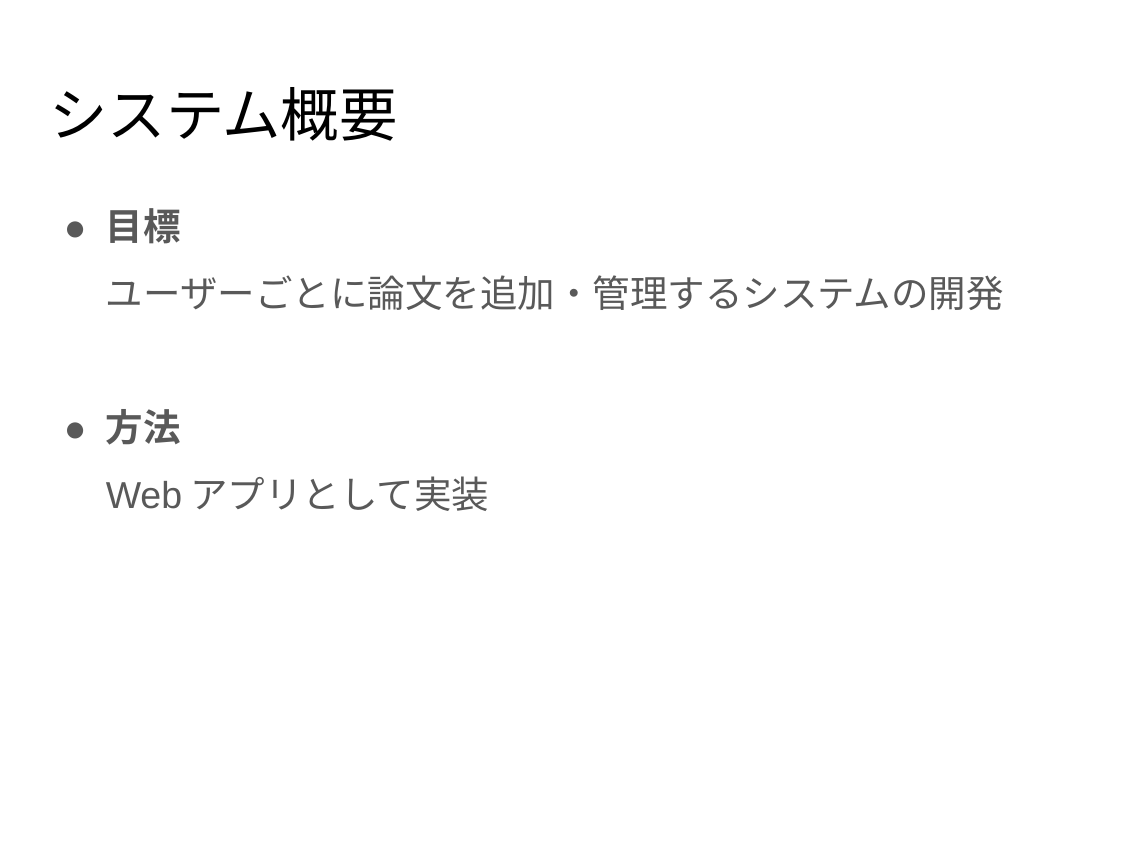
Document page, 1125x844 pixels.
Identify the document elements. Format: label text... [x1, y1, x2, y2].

title システム概要 [38, 72, 1087, 167]
list 目標 ユーザーごとに論文を追加・管理するシステムの開発 方法 Webアプリとして実装 [38, 189, 1087, 750]
